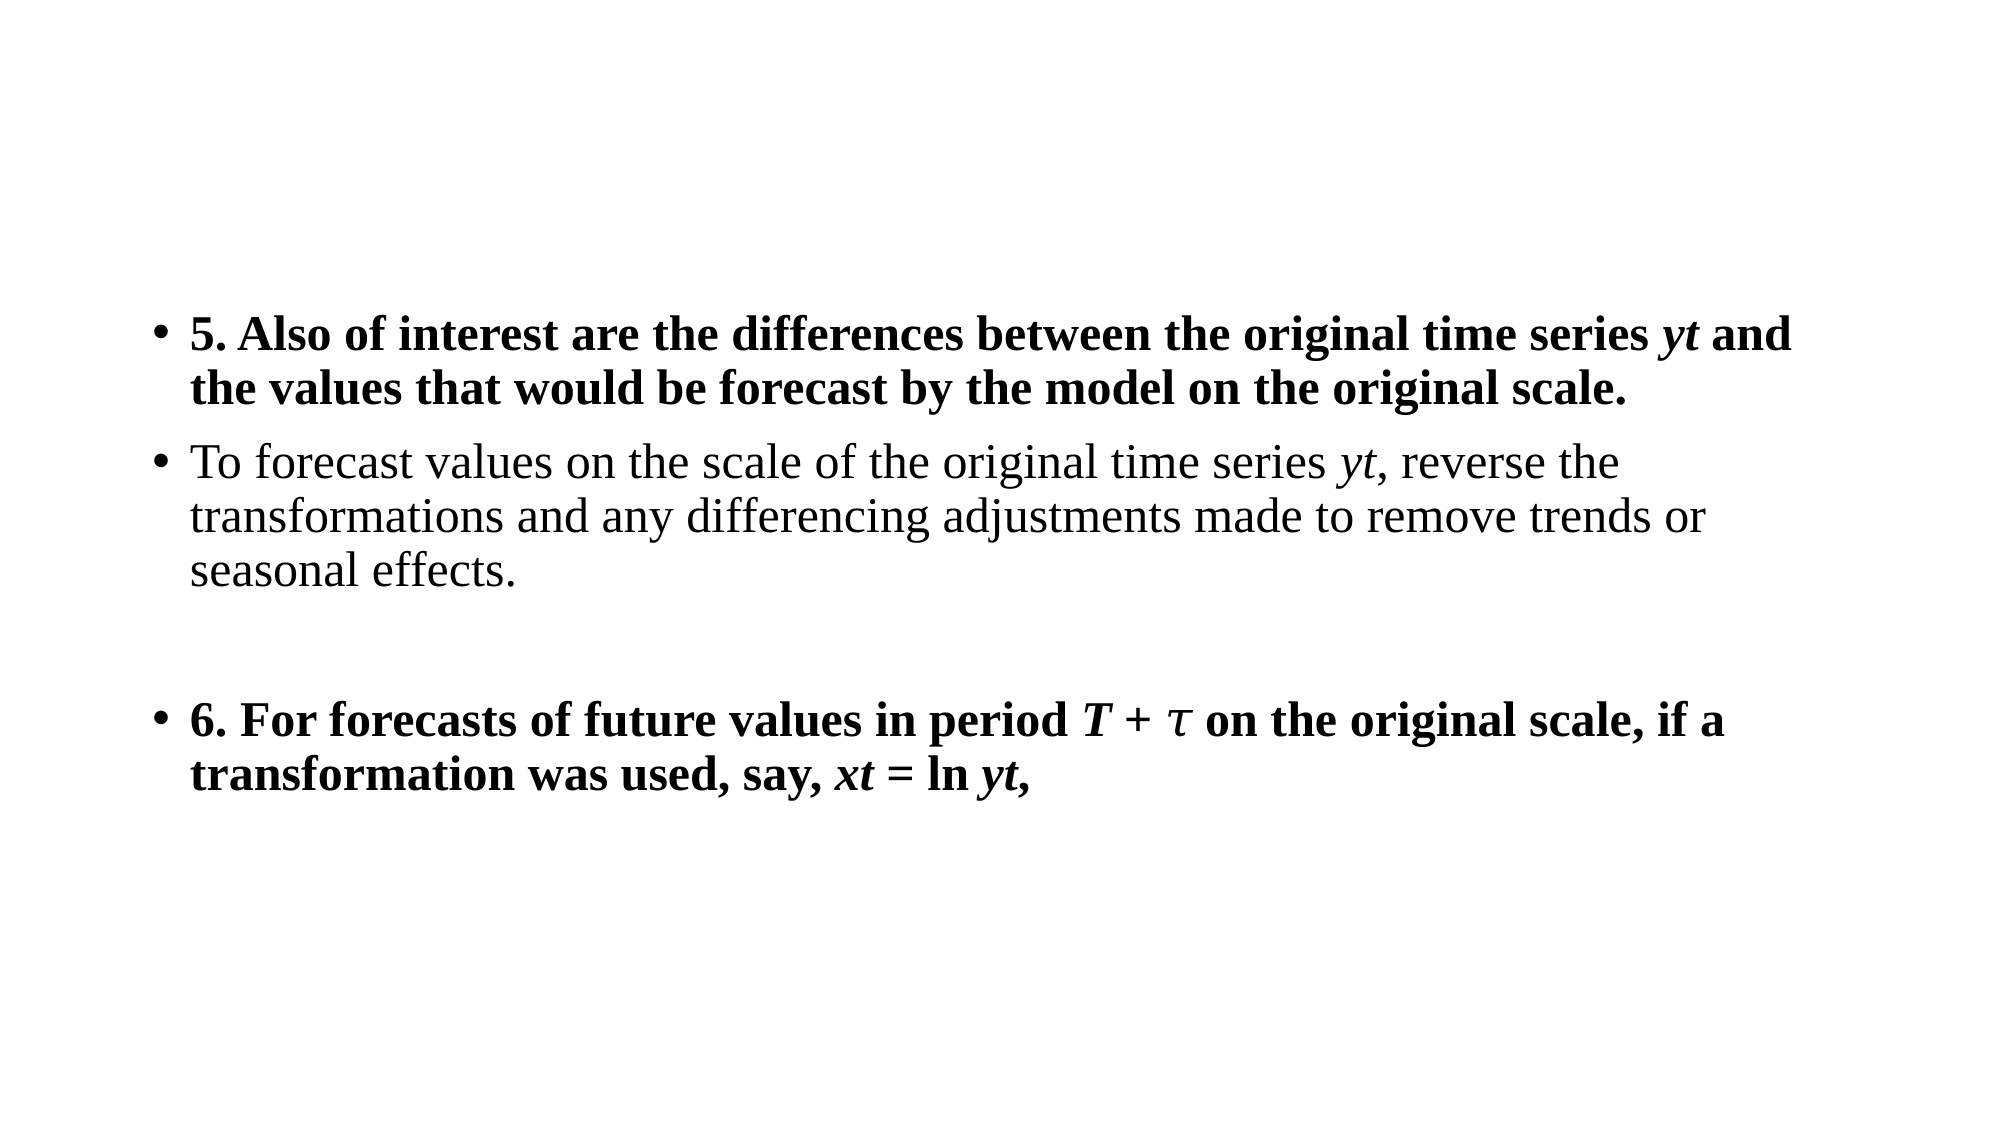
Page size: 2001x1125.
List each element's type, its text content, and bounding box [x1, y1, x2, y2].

list 5. Also of interest are the differences between the original time series yt and the values that would be forecast by the model on the original scale. To forecast values on the scale of the original time series yt, reverse the transformations and any differencing adjustments made to remove trends or seasonal effects. 6. For forecasts of future values in period T + 𝜏 on the original scale, if a transformation was used, say, xt = ln yt, [137, 299, 1863, 1014]
